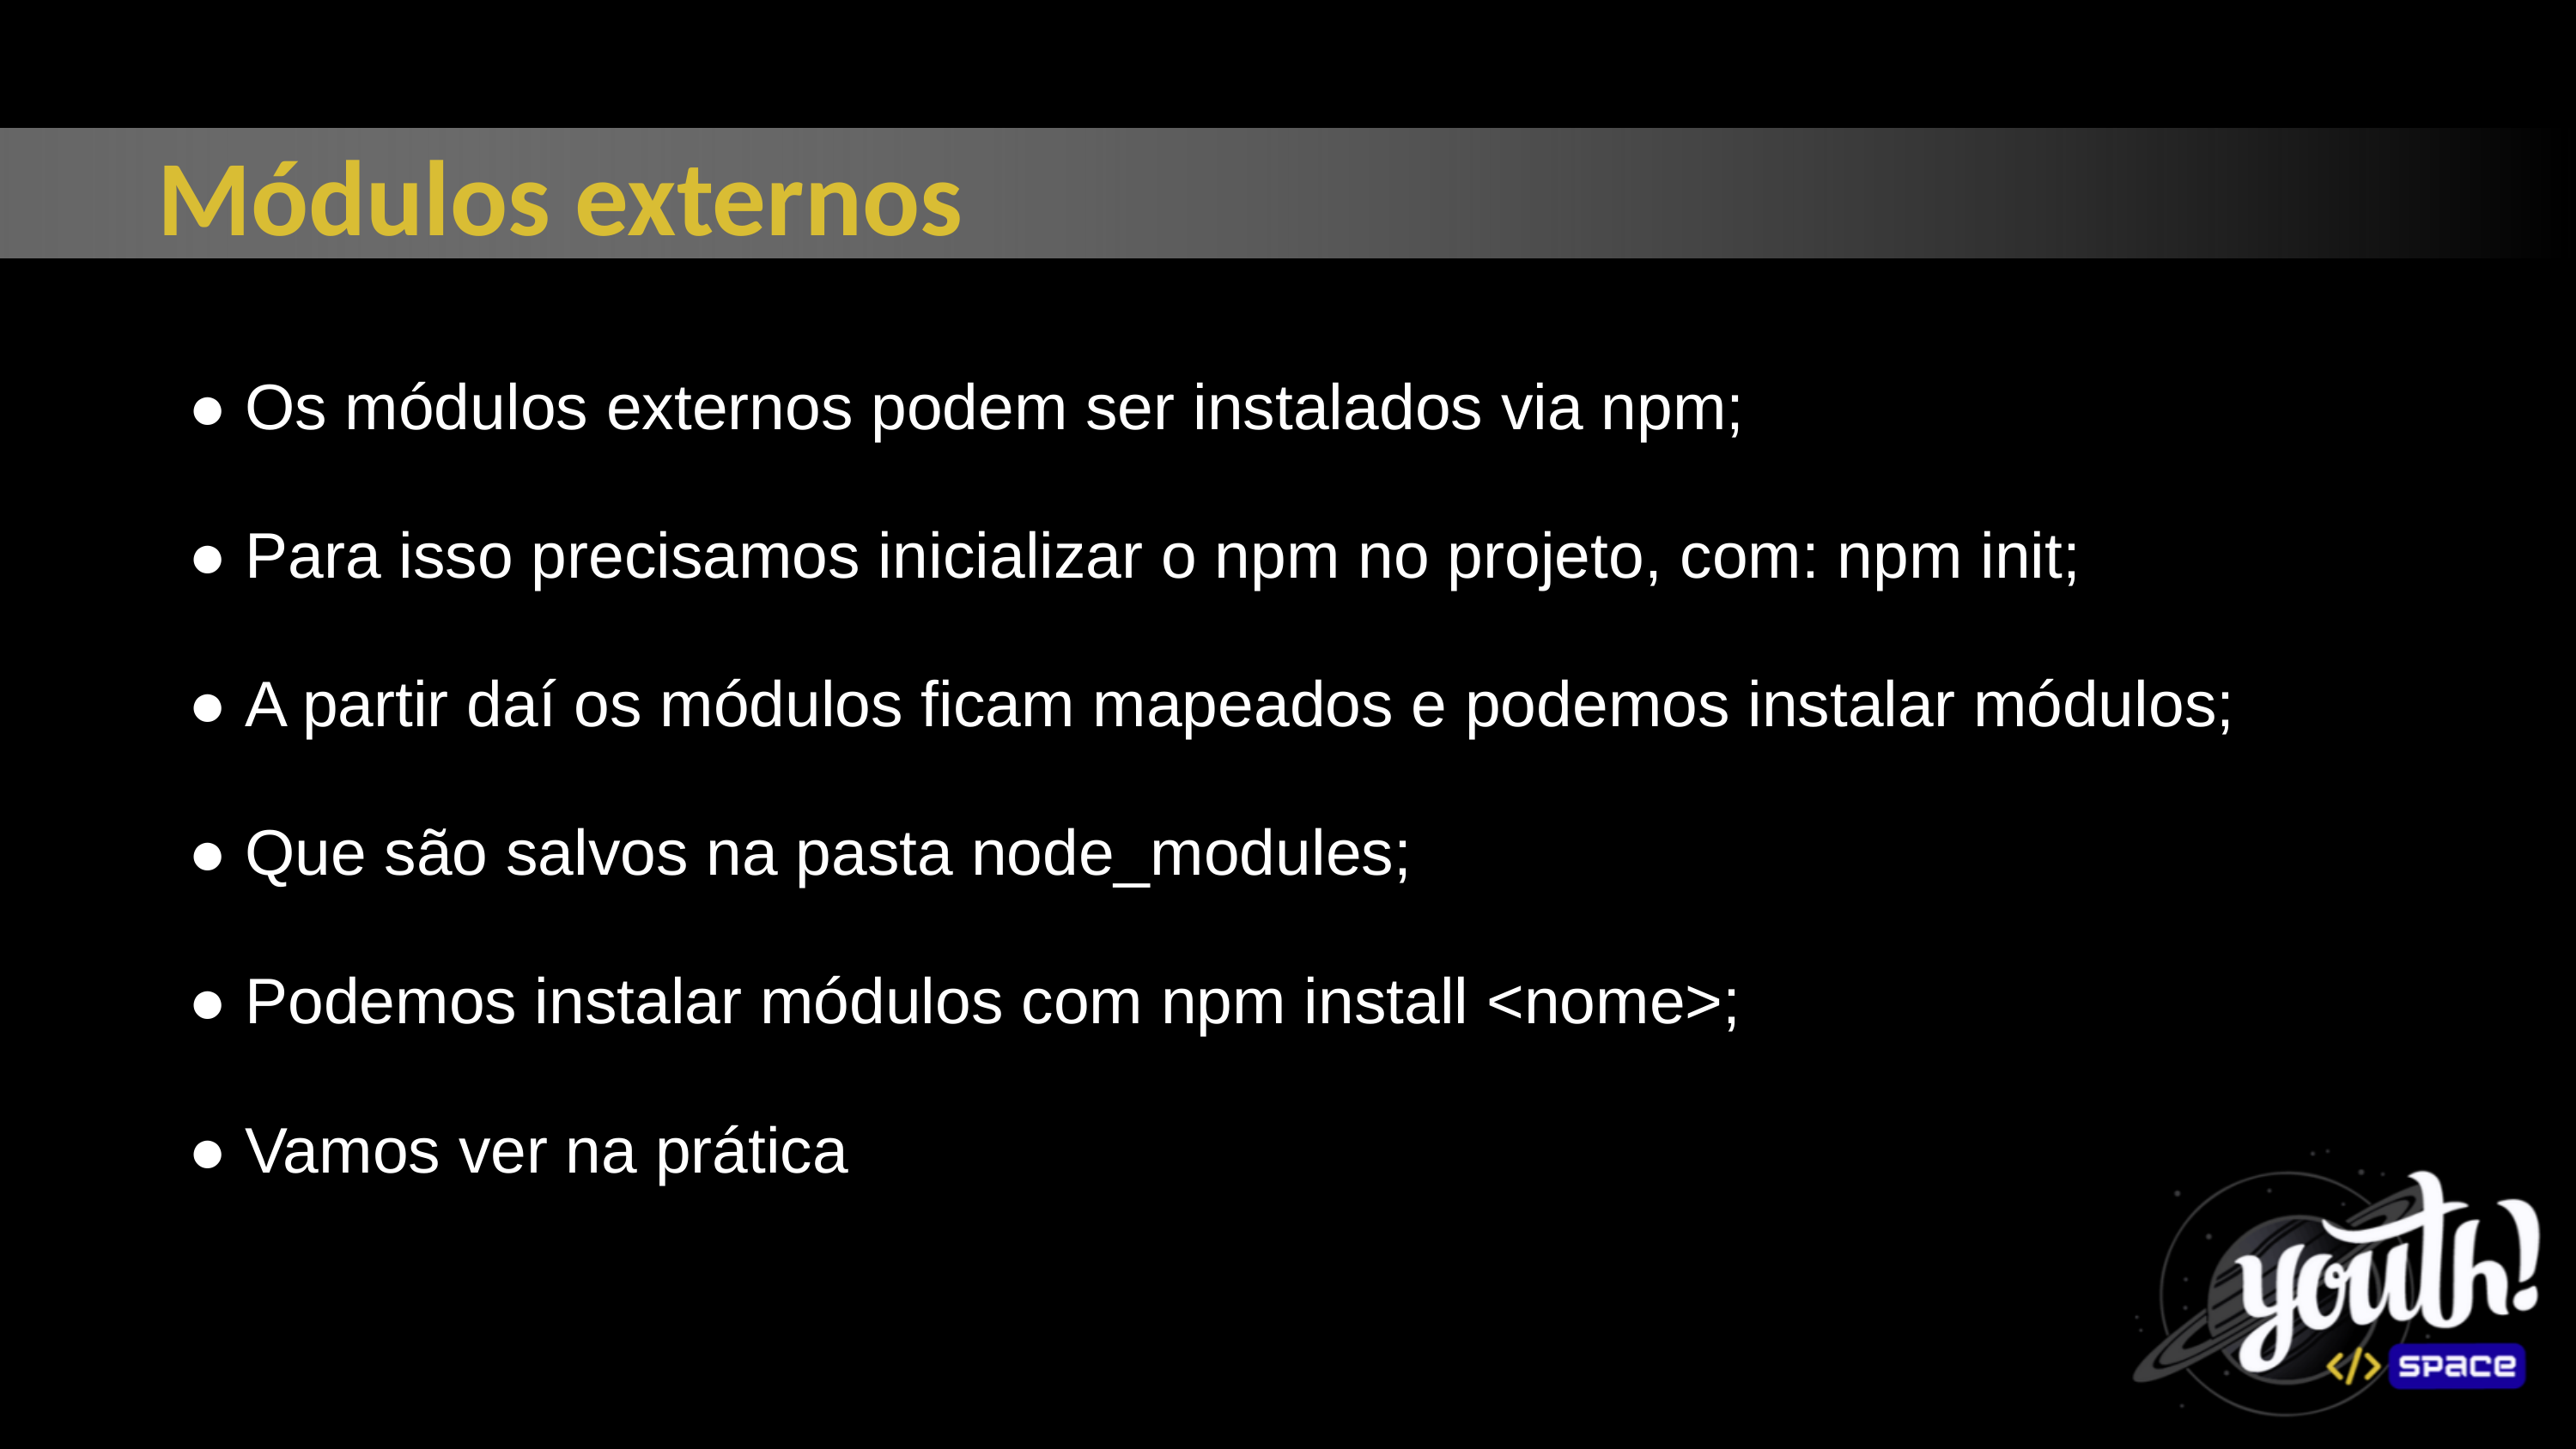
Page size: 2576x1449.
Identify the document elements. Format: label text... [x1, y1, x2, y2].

text_box ● Os módulos externos podem ser instalados via npm; ● Para isso precisamos inicializar o npm no projeto, com: npm init; ● A partir daí os módulos ficam mapeados e podemos instalar módulos; ● Que são salvos na pasta node_modules; ● Podemos instalar módulos com npm install <nome>; ● Vamos ver na prática [157, 306, 2379, 1199]
picture [0, 0, 2576, 128]
picture [0, 258, 2576, 1449]
text_box Módulos externos [157, 115, 2044, 258]
text_box [0, 128, 2576, 258]
